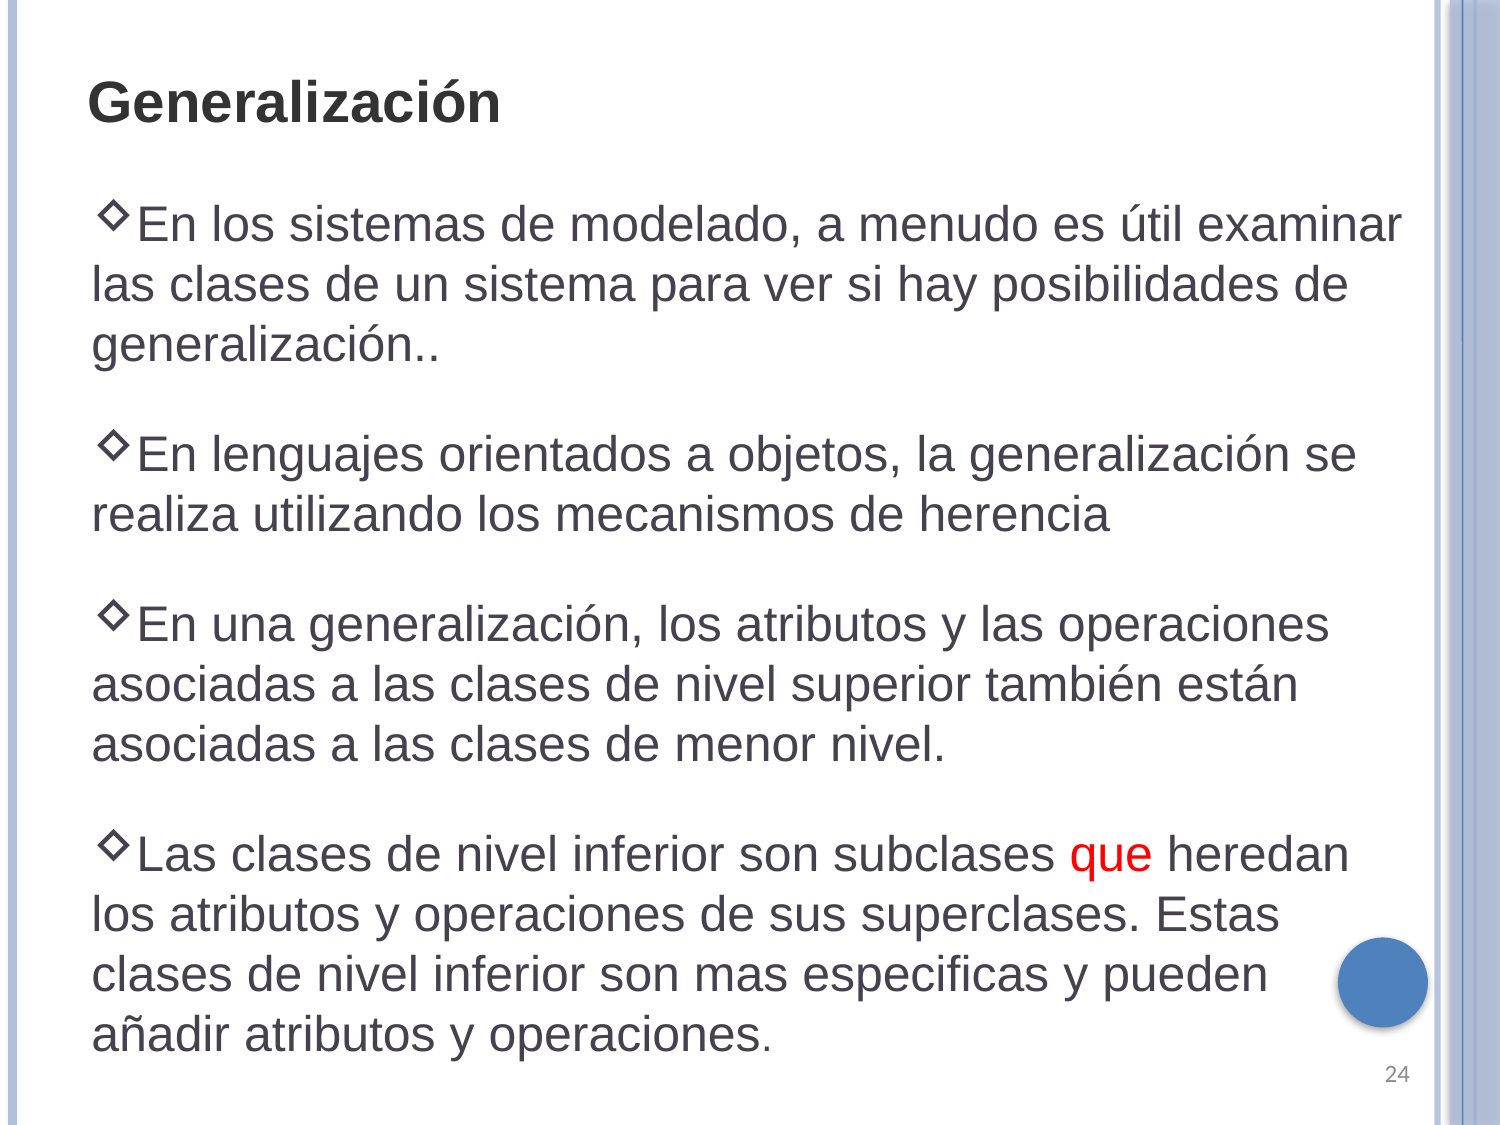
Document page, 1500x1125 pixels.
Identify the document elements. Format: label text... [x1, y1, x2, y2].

text_box Generalización [72, 4, 1270, 193]
text_box En los sistemas de modelado, a menudo es útil examinar las clases de un sistema para ver si hay posibilidades de generalización.. En lenguajes orientados a objetos, la generalización se realiza utilizando los mecanismos de herencia En una generalización, los atributos y las operaciones asociadas a las clases de nivel superior también están asociadas a las clases de menor nivel. Las clases de nivel inferior son subclases que heredan los atributos y operaciones de sus superclases. Estas clases de nivel inferior son mas especificas y pueden añadir atributos y operaciones. [76, 184, 1427, 927]
text_box 24 [1074, 1042, 1425, 1103]
